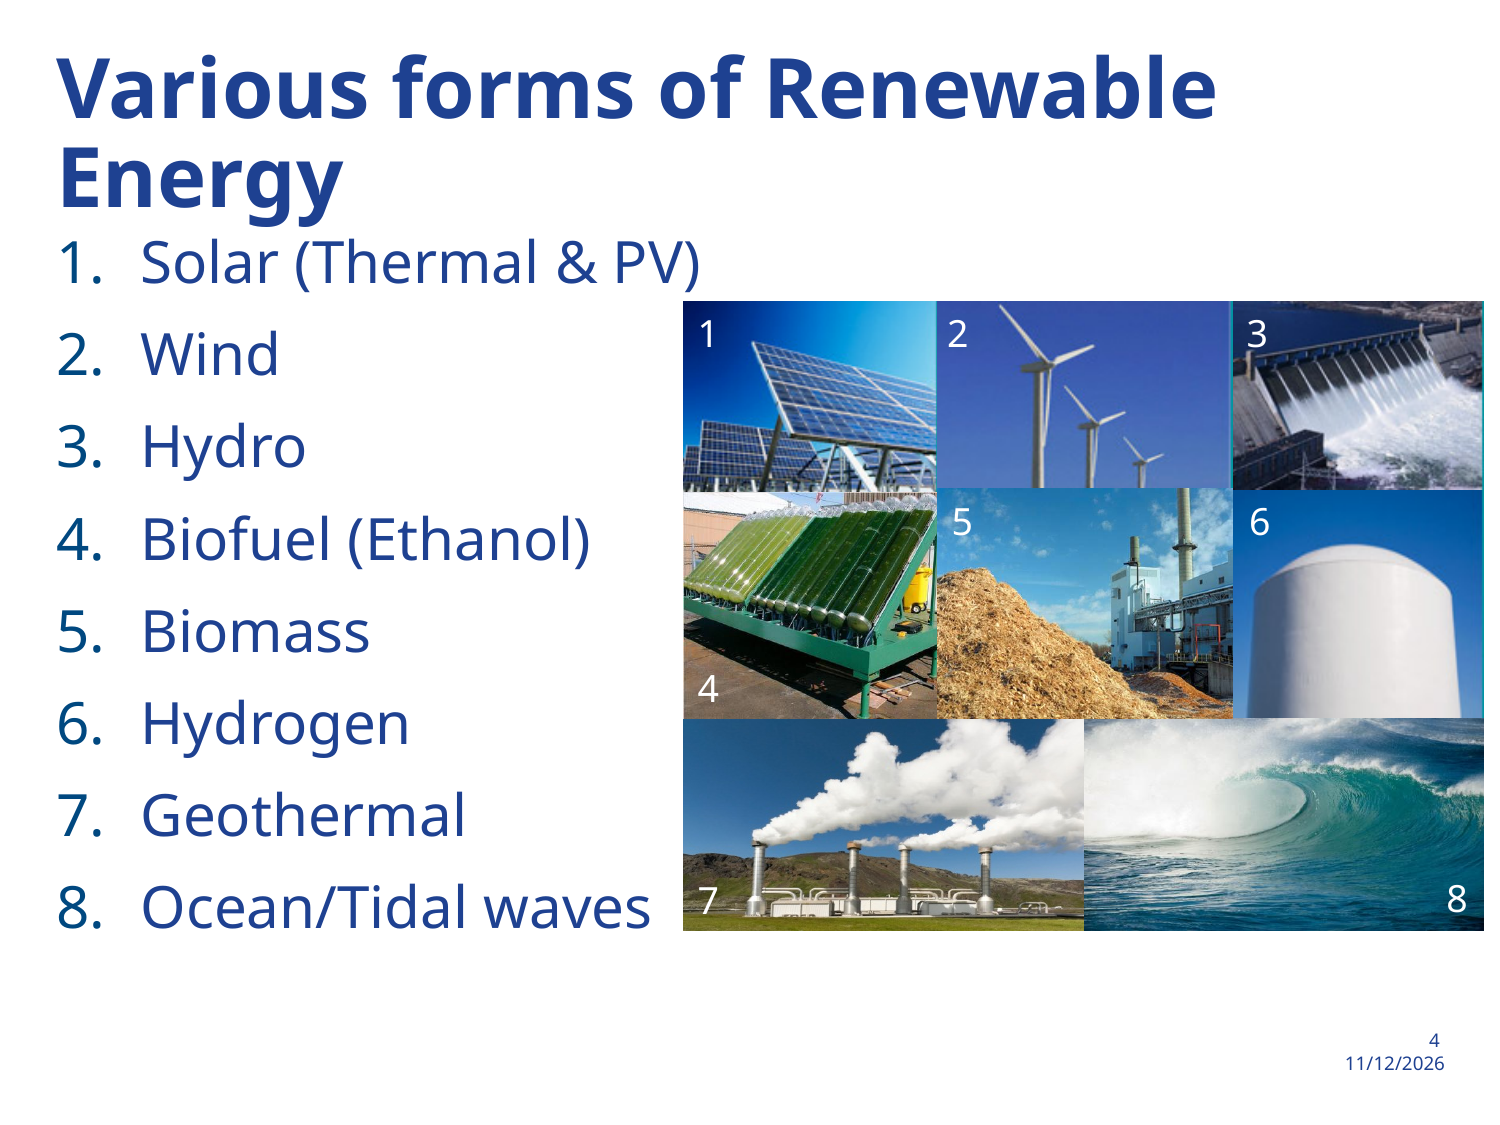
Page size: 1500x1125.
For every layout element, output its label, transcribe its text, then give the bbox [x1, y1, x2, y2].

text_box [683, 301, 1484, 931]
title Various forms of Renewable Energy [56, 46, 1444, 210]
list Solar (Thermal & PV) Wind Hydro Biofuel (Ethanol) Biomass Hydrogen Geothermal Ocean/Tidal waves [56, 233, 1444, 929]
